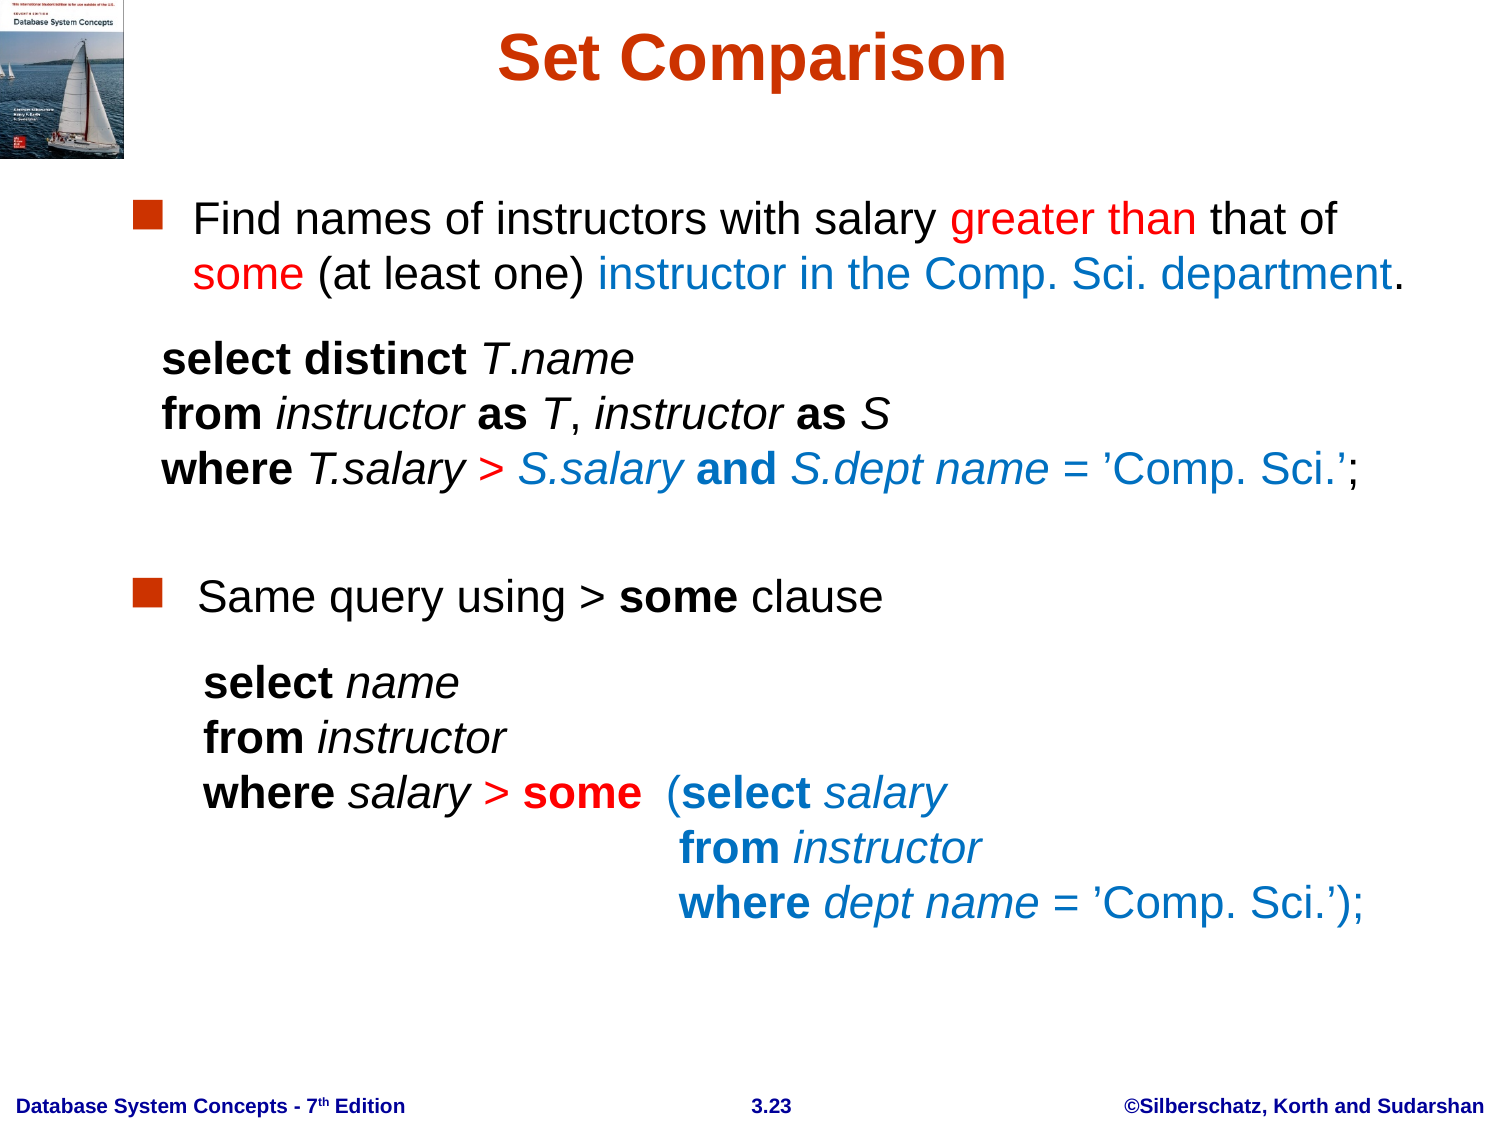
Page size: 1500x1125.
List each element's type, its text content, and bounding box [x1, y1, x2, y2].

text_box Same query using > some clause [121, 559, 1309, 630]
list Find names of instructors with salary greater than that of some (at least one) instructor in the Comp. Sci. department. [121, 181, 1478, 308]
picture [0, 0, 124, 159]
text_box select distinct T.name from instructor as T, instructor as S where T.salary > S.salary and S.dept name = ’Comp. Sci.’; [146, 321, 1445, 501]
text_box select name from instructor where salary > some [188, 645, 785, 826]
text_box (select salary from instructor where dept name = ’Comp. Sci.’); [651, 755, 1416, 935]
title Set Comparison [90, 1, 1416, 102]
